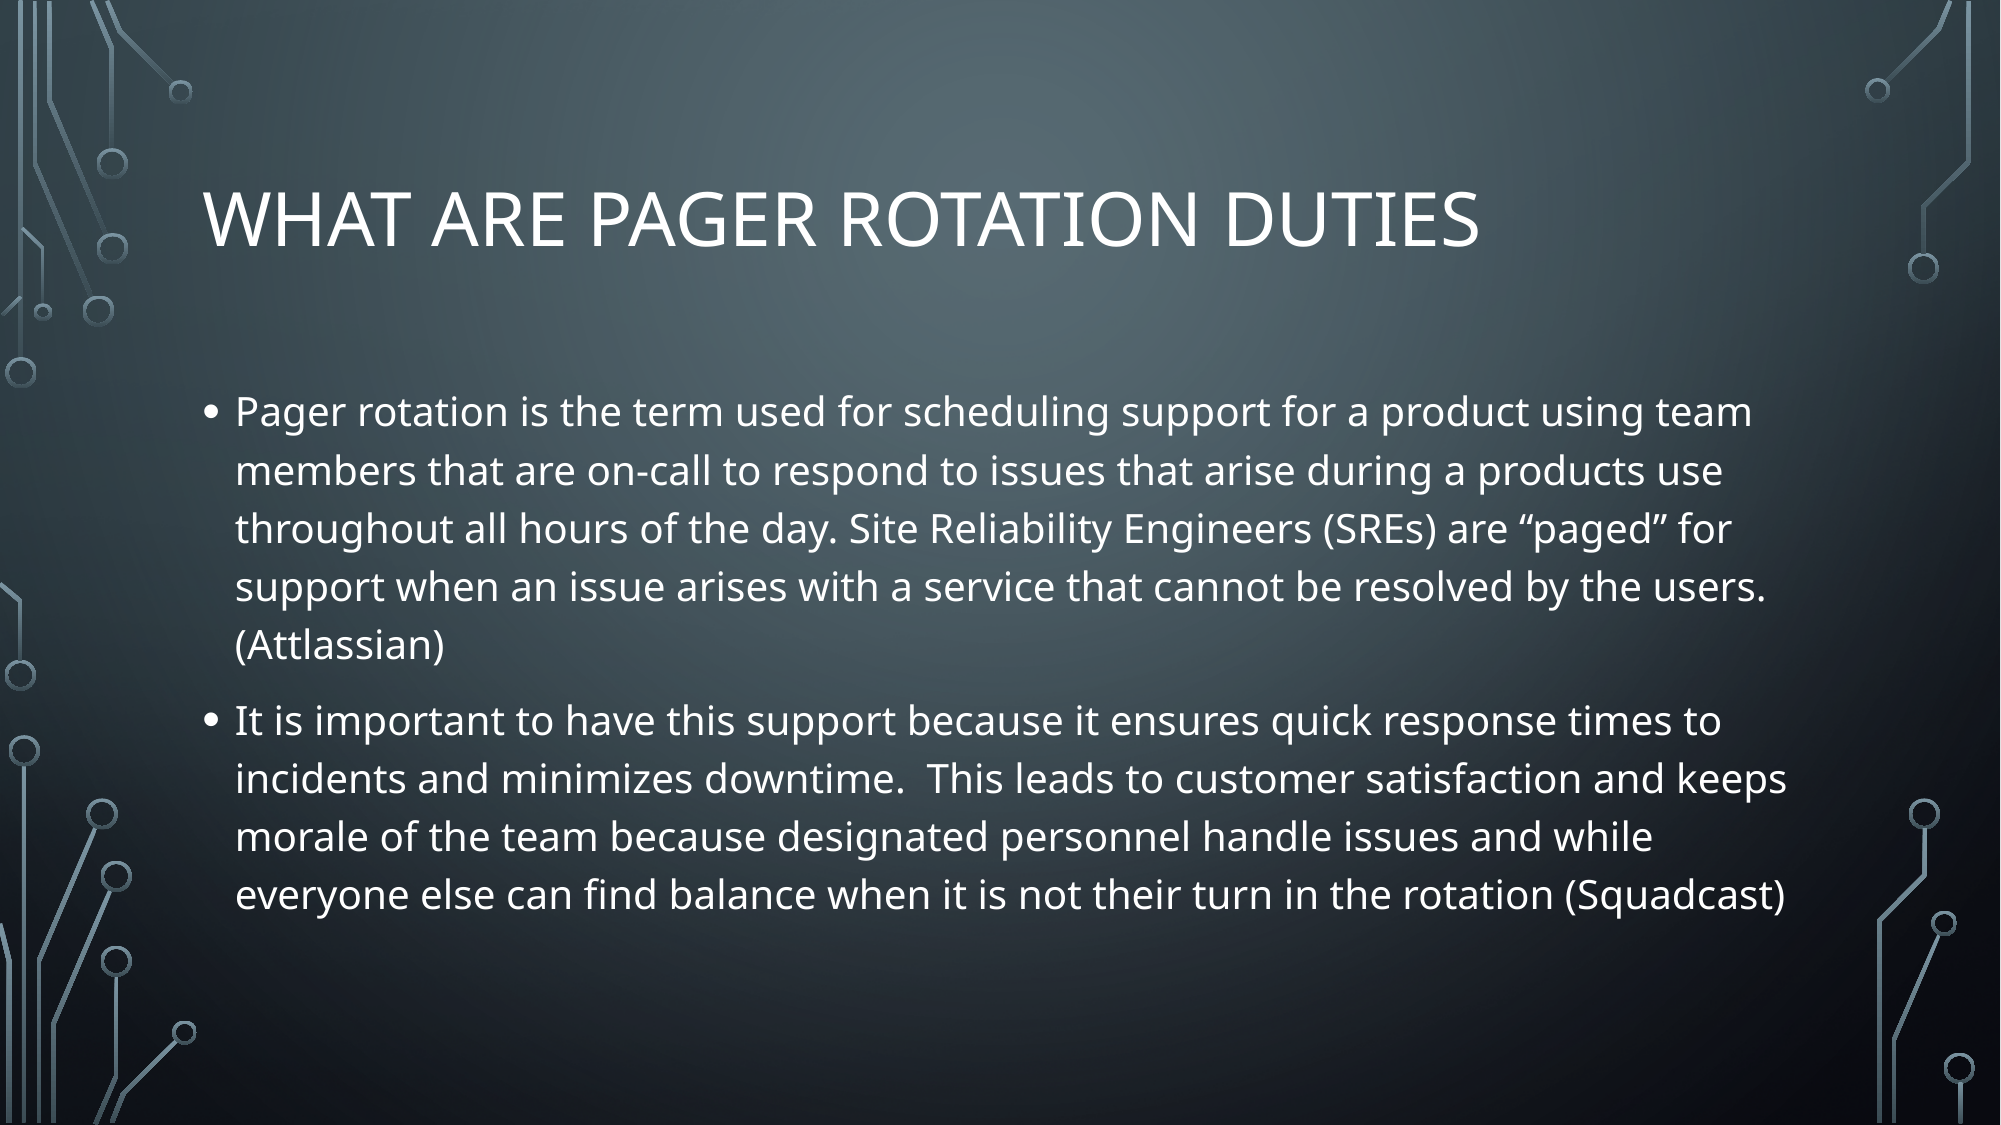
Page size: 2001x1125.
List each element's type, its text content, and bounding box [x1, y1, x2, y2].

list Pager rotation is the term used for scheduling support for a product using team members that are on-call to respond to issues that arise during a products use throughout all hours of the day. Site Reliability Engineers (SREs) are “paged” for support when an issue arises with a service that cannot be resolved by the users. (Attlassian) It is important to have this support because it ensures quick response times to incidents and minimizes downtime. This leads to customer satisfaction and keeps morale of the team because designated personnel handle issues and while everyone else can find balance when it is not their turn in the rotation (Squadcast) [187, 369, 1813, 950]
title What are pager rotation duties [187, 101, 1813, 344]
